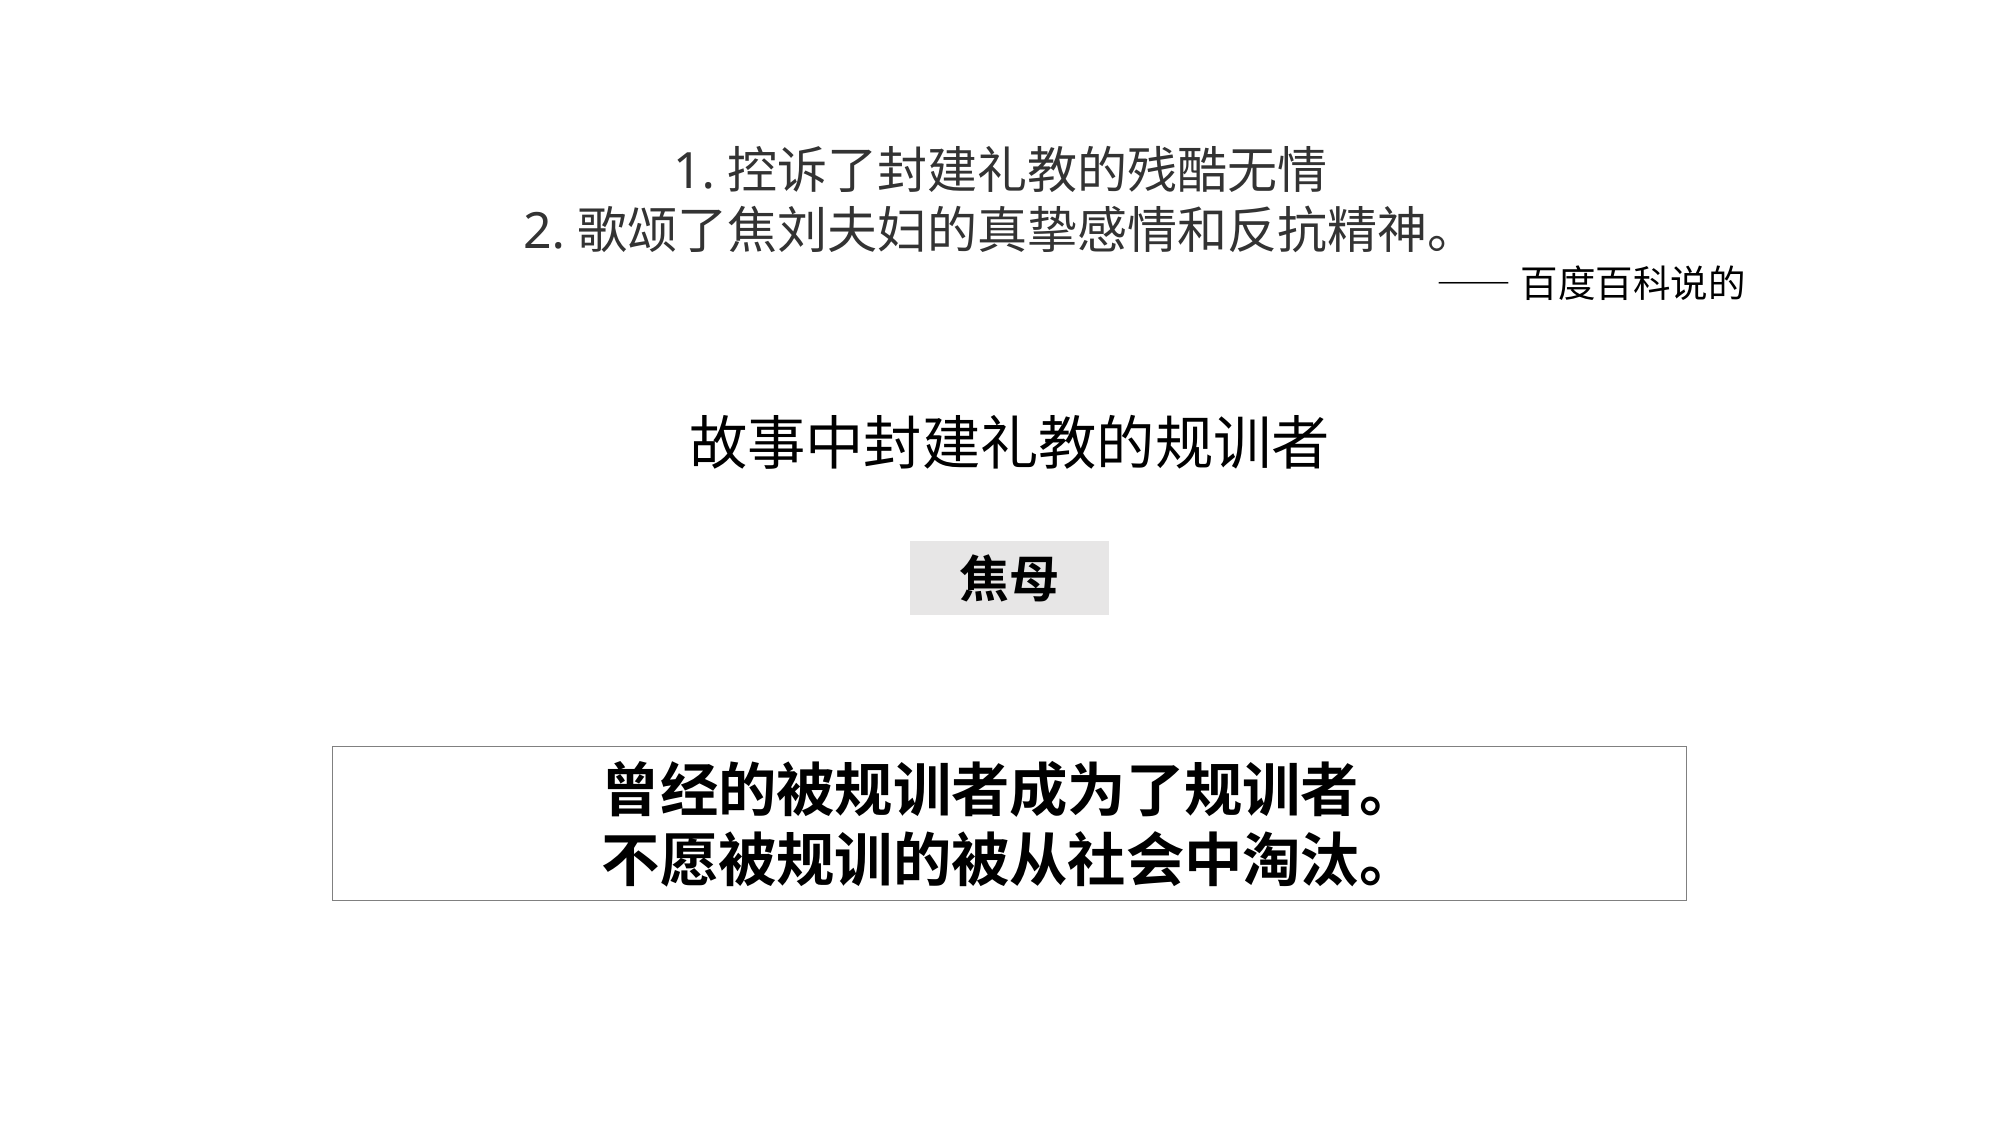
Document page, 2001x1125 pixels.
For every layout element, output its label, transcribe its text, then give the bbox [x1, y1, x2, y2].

text_box ——百度百科说的 [1421, 252, 1761, 313]
text_box 1.控诉了封建礼教的残酷无情 2.歌颂了焦刘夫妇的真挚感情和反抗精神。 [201, 130, 1799, 266]
text_box 曾经的被规训者成为了规训者。 不愿被规训的被从社会中淘汰。 [332, 746, 1687, 901]
text_box 故事中封建礼教的规训者 [641, 398, 1378, 484]
text_box 焦母 [909, 540, 1110, 616]
